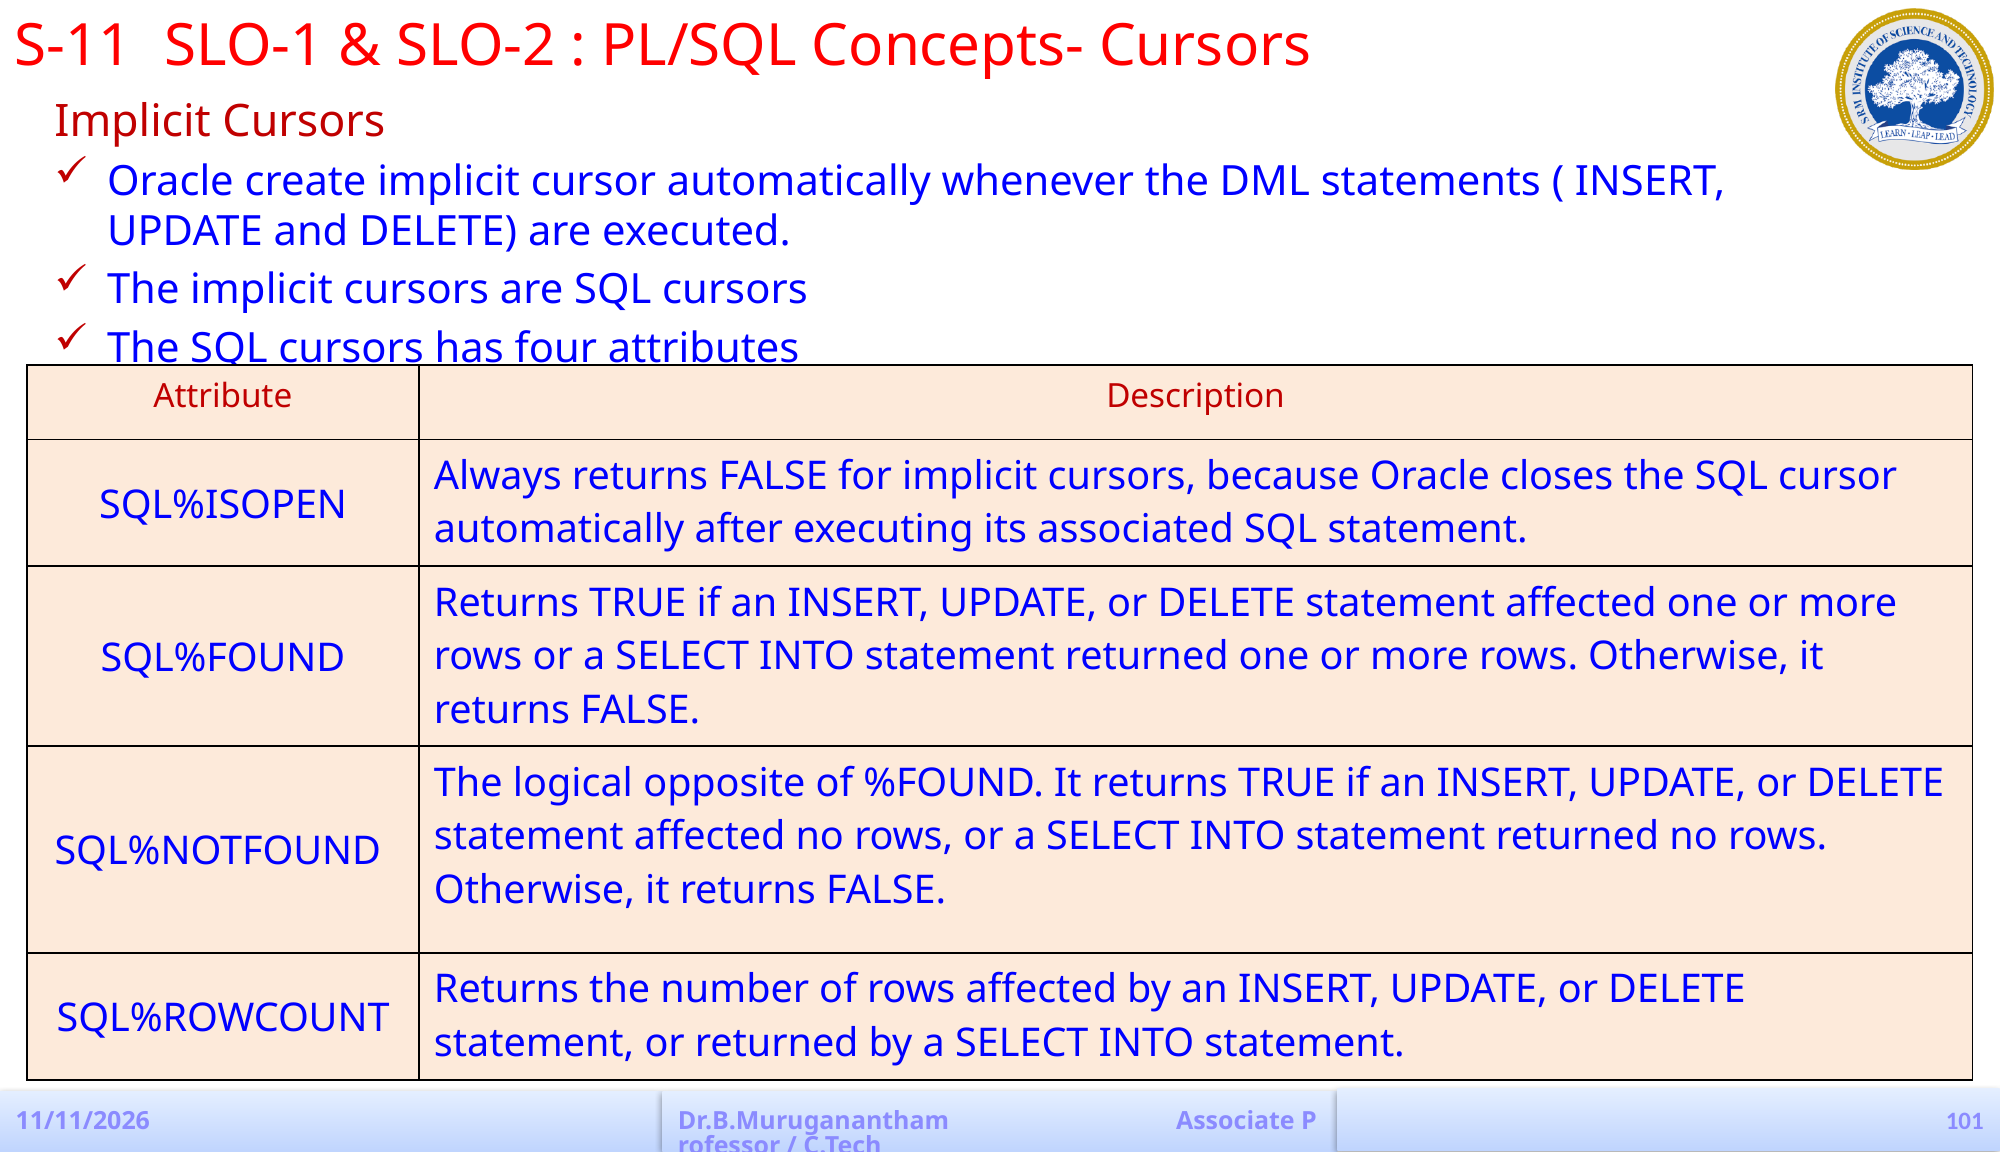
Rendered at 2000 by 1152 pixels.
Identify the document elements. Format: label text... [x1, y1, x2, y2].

table_header Description [420, 366, 1972, 439]
table_cell The logical opposite of %FOUND. It returns TRUE if an INSERT, UPDATE, or DELETE statement affected no rows, or a SELECT INTO statement returned no rows. Otherwise, it returns FALSE. [420, 747, 1972, 952]
table_header Attribute [28, 366, 418, 439]
picture [1863, 8, 1994, 170]
slide_number 101 [1337, 1088, 2000, 1151]
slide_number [0, 1091, 662, 1152]
table_cell Always returns FALSE for implicit cursors, because Oracle closes the SQL cursor automatically after executing its associated SQL statement. [420, 440, 1972, 565]
table_cell SQL%NOTFOUND [28, 747, 418, 952]
text_box S-11 SLO-1 & SLO-2 : PL/SQL Concepts- Cursors [0, 0, 1867, 85]
footer Dr.B.Muruganantham Associate Professor / C.Tech [662, 1091, 1338, 1152]
table_cell SQL%FOUND [28, 567, 418, 745]
table_cell Returns the number of rows affected by an INSERT, UPDATE, or DELETE statement, or returned by a SELECT INTO statement. [420, 954, 1972, 1079]
table_cell SQL%ROWCOUNT [28, 954, 418, 1079]
table_cell SQL%ISOPEN [28, 440, 418, 565]
table_cell Returns TRUE if an INSERT, UPDATE, or DELETE statement affected one or more rows or a SELECT INTO statement returned one or more rows. Otherwise, it returns FALSE. [420, 567, 1972, 745]
list Implicit Cursors Oracle create implicit cursor automatically whenever the DML statements ( INSERT, UPDATE and DELETE) are executed. The implicit cursors are SQL cursors The SQL cursors has four attributes [38, 85, 1863, 364]
